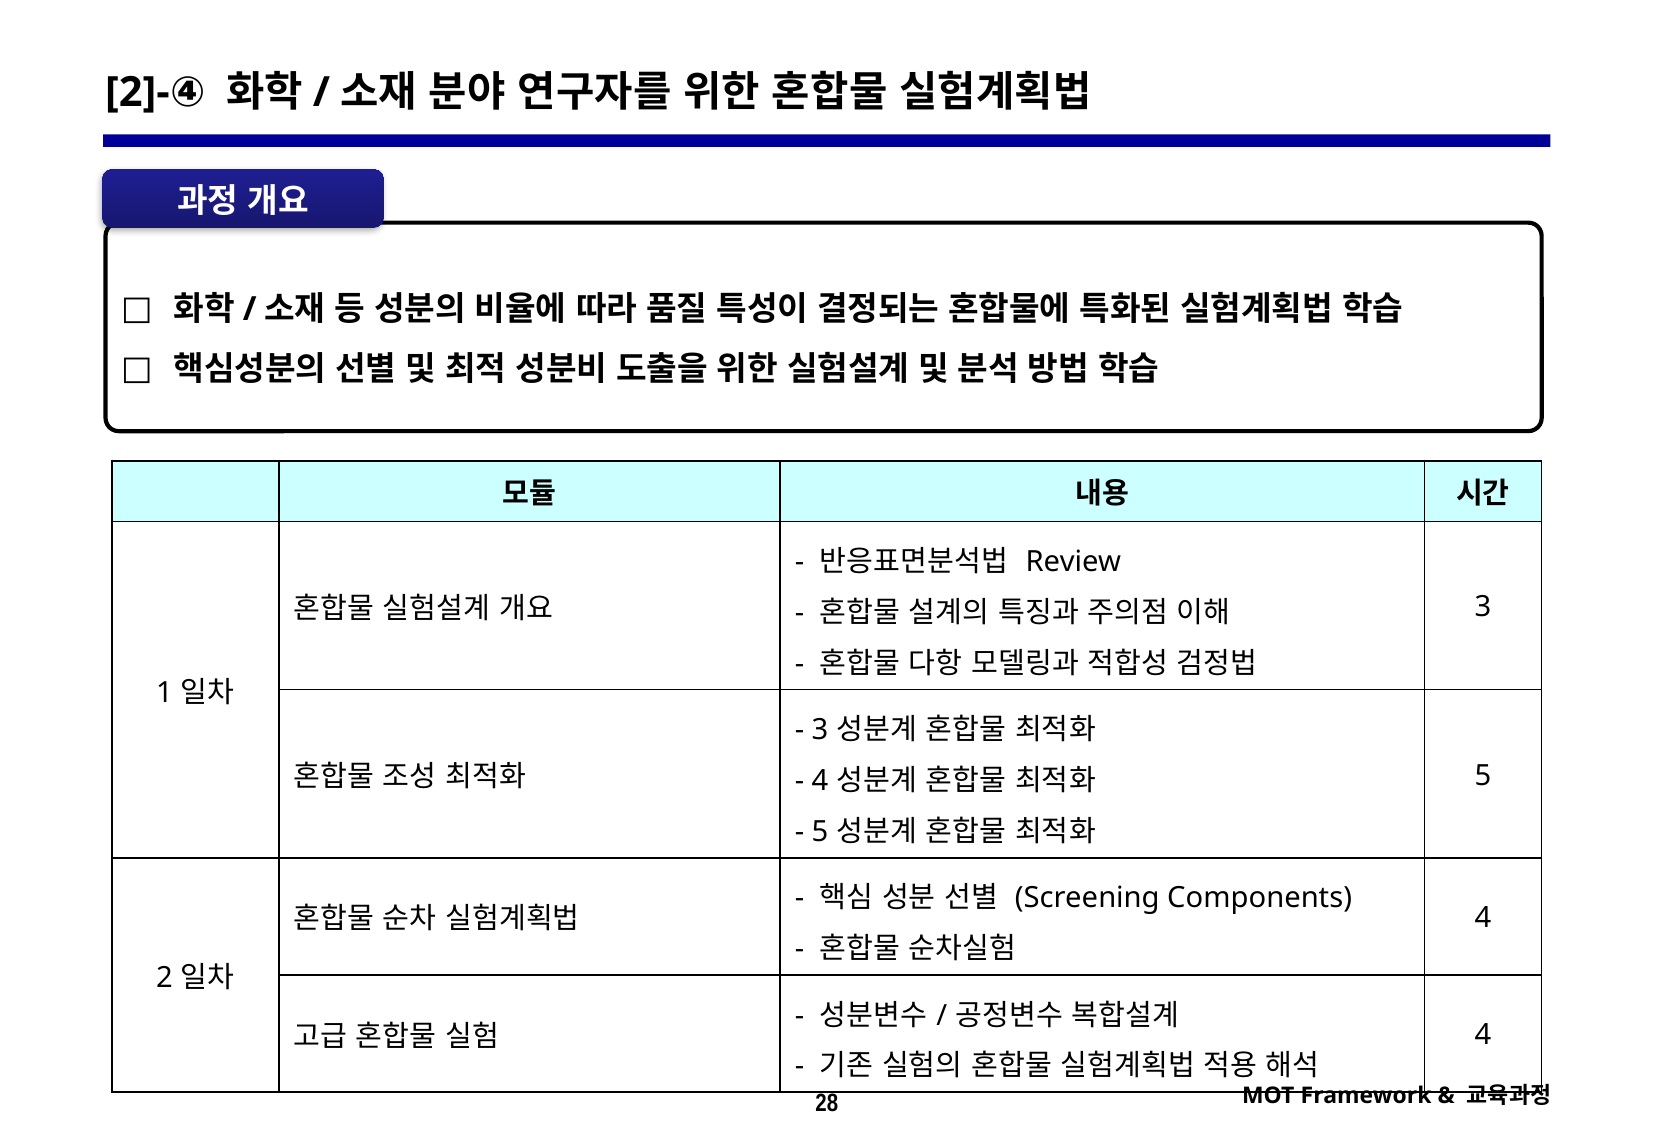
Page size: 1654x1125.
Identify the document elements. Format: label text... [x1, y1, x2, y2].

text_box 화학/소재 등 성분의 비율에 따라 품질 특성이 결정되는 혼합물에 특화된 실험계획법 학습 핵심성분의 선별 및 최적 성분비 도출을 위한 실험설계 및 분석 방법 학습 [103, 220, 1544, 434]
table_cell 3 [1425, 522, 1541, 689]
table_cell 혼합물 순차 실험계획법 [280, 859, 779, 974]
table_cell 5 [1425, 690, 1541, 857]
table_cell 2일차 [113, 859, 278, 1091]
table_cell - 핵심 성분 선별 (Screening Components) - 혼합물 순차실험 [781, 859, 1424, 974]
table_cell 4 [1425, 976, 1541, 1091]
table_cell 고급 혼합물 실험 [280, 976, 779, 1091]
table_cell 혼합물 실험설계 개요 [280, 522, 779, 689]
table_cell - 반응표면분석법 Review - 혼합물 설계의 특징과 주의점 이해 - 혼합물 다항 모델링과 적합성 검정법 [781, 522, 1424, 689]
table_cell 4 [1425, 859, 1541, 974]
table_cell - 성분변수/공정변수 복합설계 - 기존 실험의 혼합물 실험계획법 적용 해석 [781, 976, 1424, 1091]
text_box [2]-④ 화학/소재 분야 연구자를 위한 혼합물 실험계획법 [89, 50, 1542, 129]
table_cell 혼합물 조성 최적화 [280, 690, 779, 857]
table_header 내용 [781, 462, 1424, 521]
table_cell - 3성분계 혼합물 최적화 - 4성분계 혼합물 최적화 - 5성분계 혼합물 최적화 [781, 690, 1424, 857]
table_header [113, 462, 278, 521]
table_cell 1일차 [113, 522, 278, 857]
text_box 과정 개요 [102, 169, 384, 228]
table_header 시간 [1425, 462, 1541, 521]
table_header 모듈 [280, 462, 779, 521]
